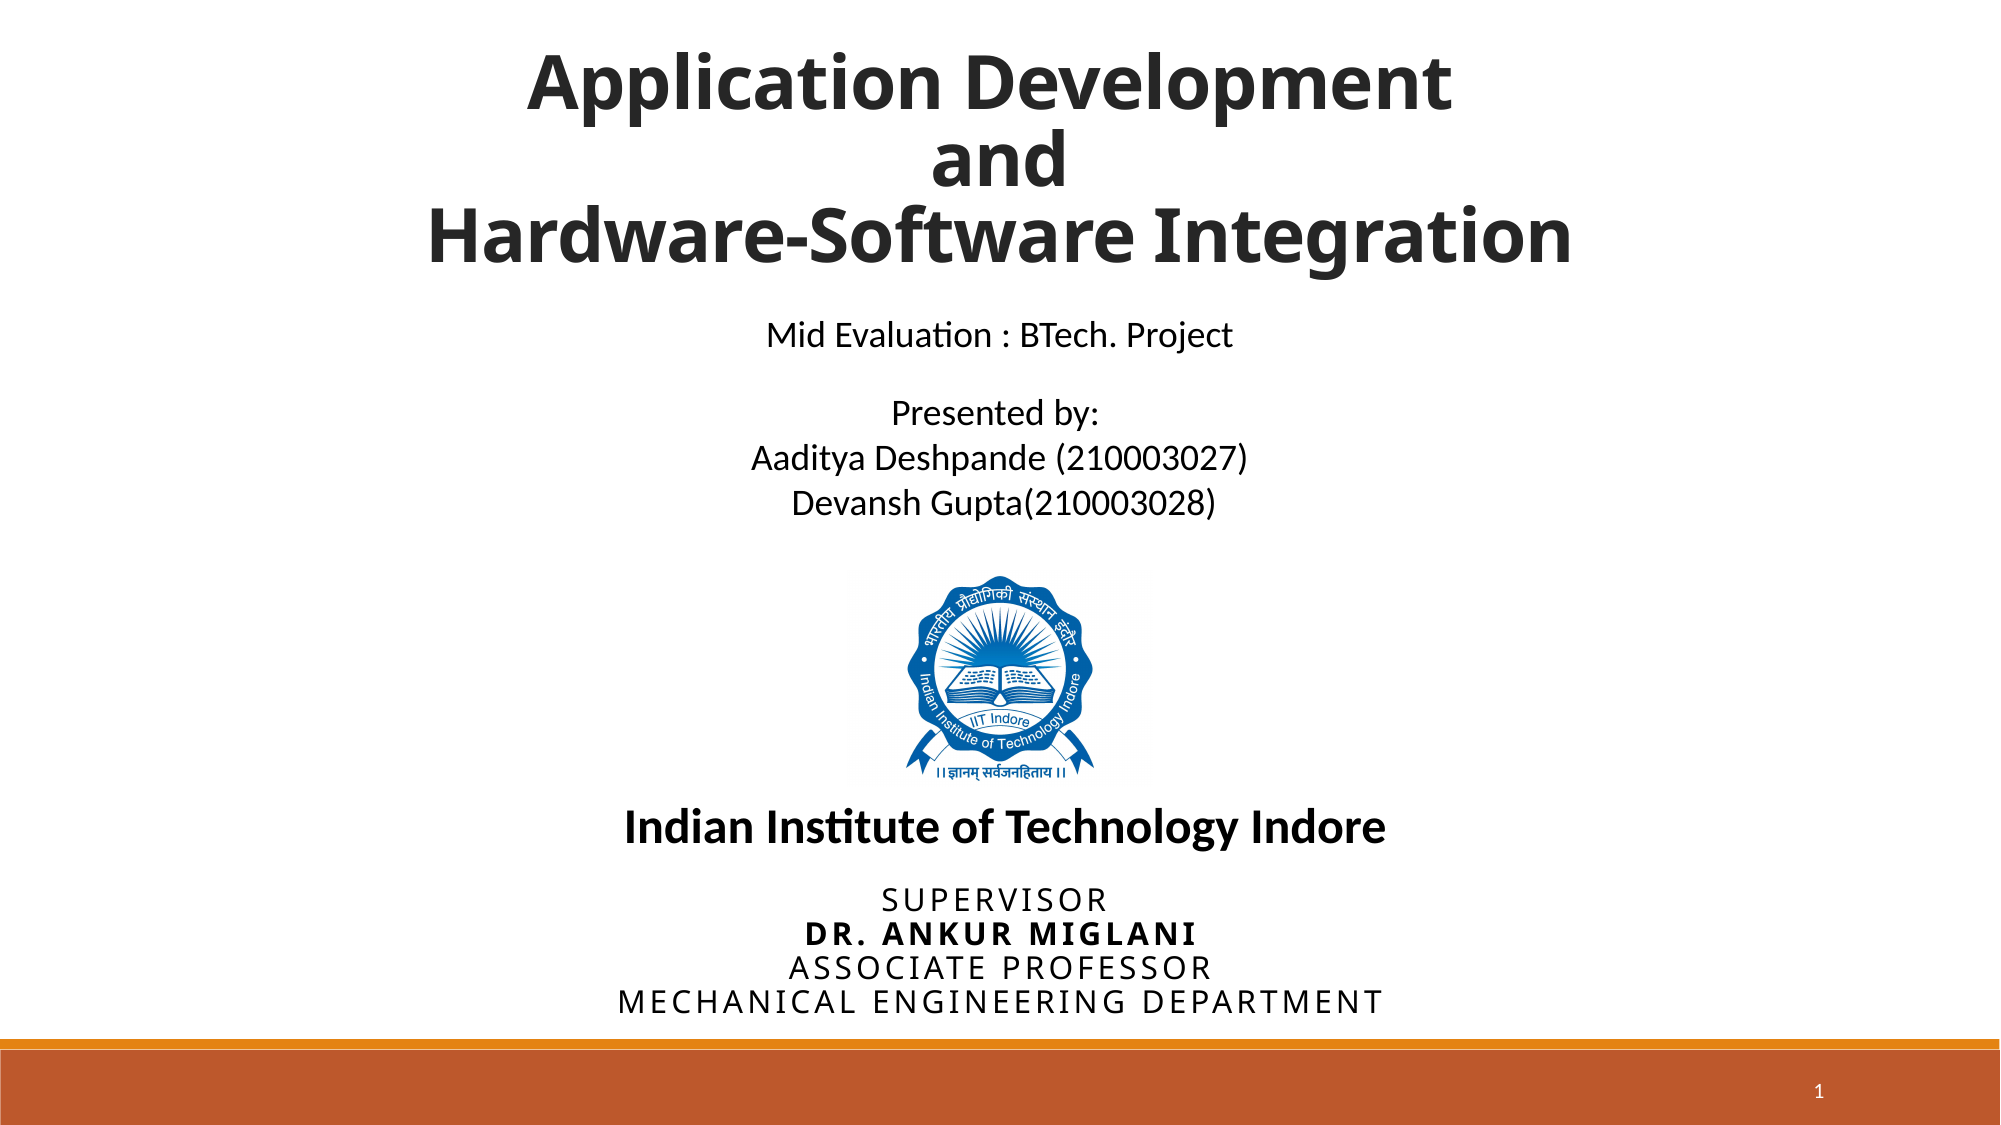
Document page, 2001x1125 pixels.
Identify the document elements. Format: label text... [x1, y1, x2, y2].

subtitle Supervisor Dr. Ankur miglani Associate professor Mechanical engineering department [0, 876, 2000, 1029]
text_box Mid Evaluation : BTech. Project [0, 302, 2000, 363]
title Application Development and Hardware-Software Integration [0, 2, 2000, 286]
picture [846, 569, 1154, 787]
slide_number 1 [1624, 1059, 1840, 1120]
text_box Indian Institute of Technology Indore [0, 786, 2000, 862]
text_box Presented by: Aaditya Deshpande (210003027) Devansh Gupta(210003028) [541, 381, 1459, 576]
